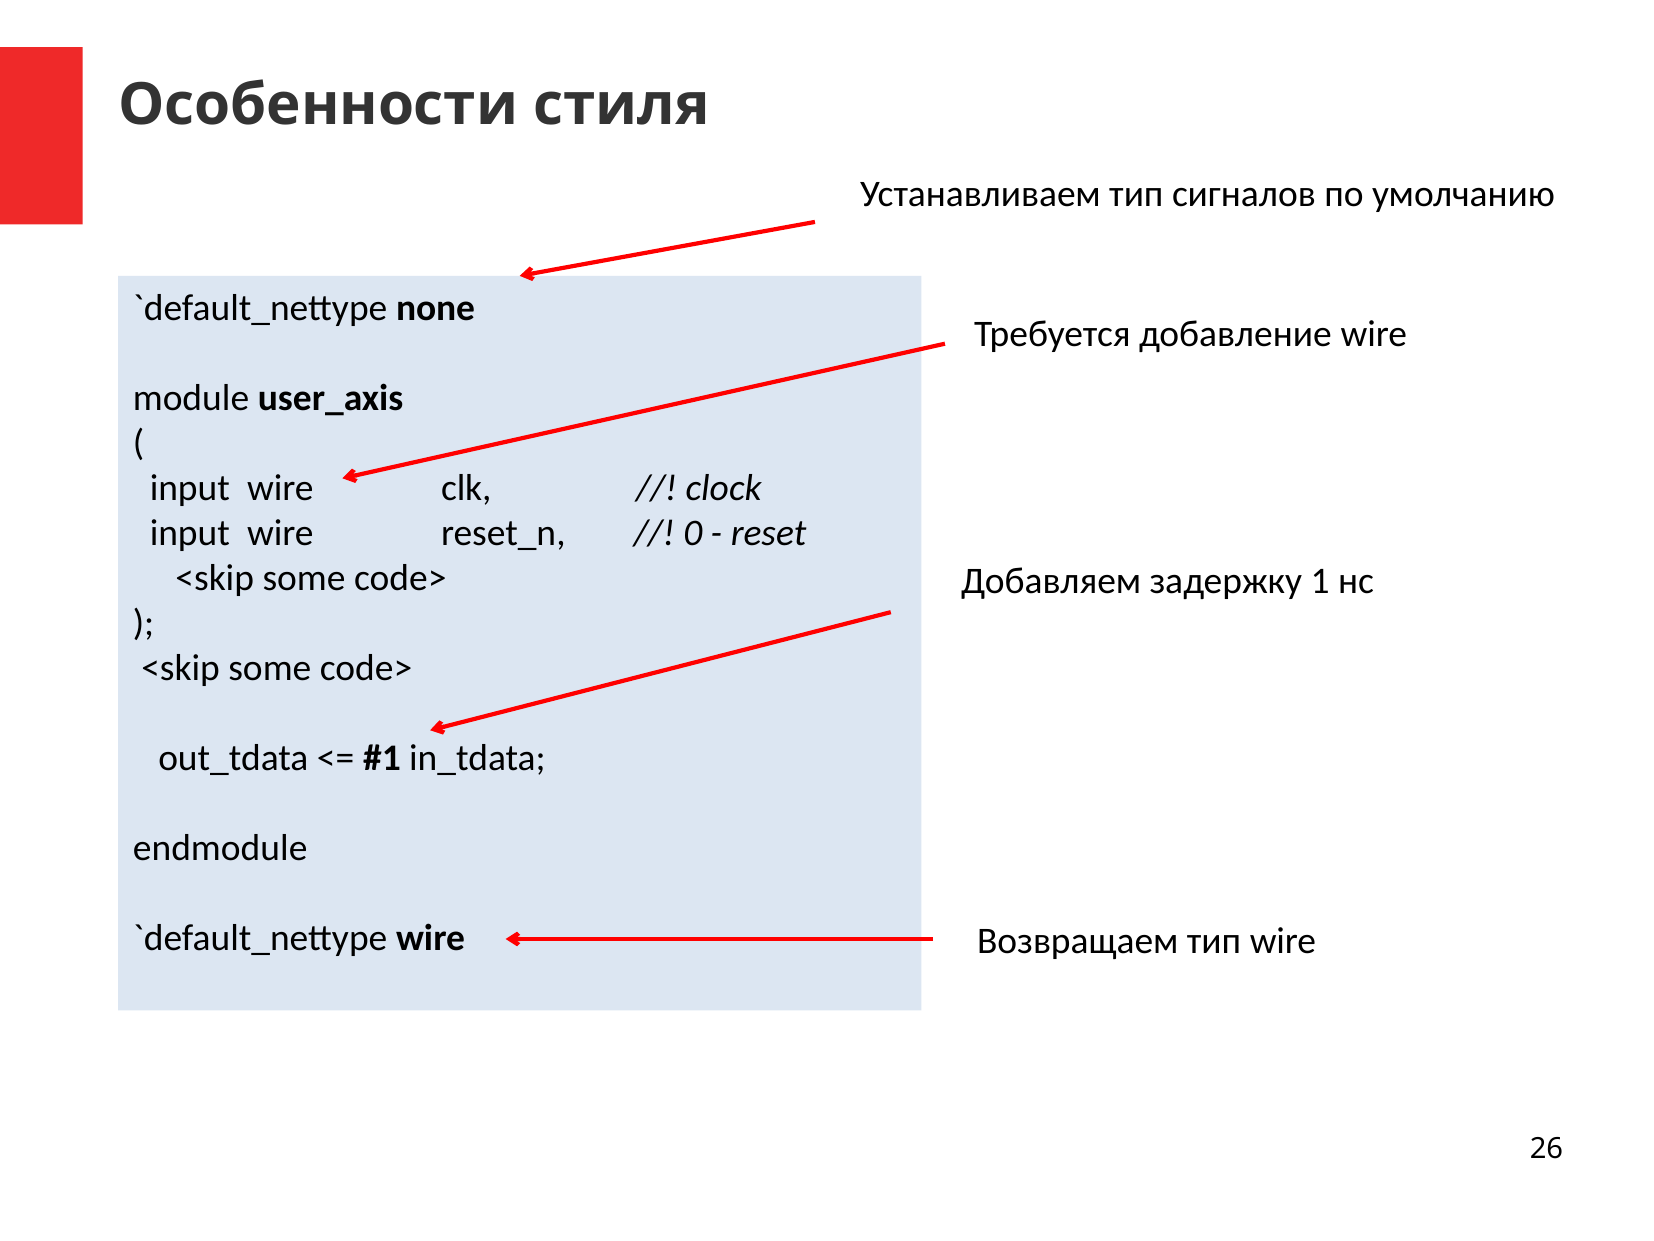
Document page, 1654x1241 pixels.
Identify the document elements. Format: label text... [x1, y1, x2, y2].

title Особенности стиля [118, 0, 1571, 205]
slide_number 26 [1185, 1129, 1571, 1216]
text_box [519, 221, 816, 277]
text_box Устанавливаем тип сигналов по умолчанию [845, 161, 1571, 222]
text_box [429, 611, 892, 731]
text_box `default_nettype none module user_axis ( input wire clk, //! cloсk input wire reset_n, //! 0 - reset <skip some code> ); <skip some code> out_tdata <= #1 in_tdata; endmodule `default_nettype wire [118, 275, 922, 1011]
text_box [342, 343, 946, 479]
text_box Требуется добавление wire [959, 301, 1423, 361]
text_box Возвращаем тип wire [962, 908, 1332, 969]
text_box Добавляем задержку 1 нс [946, 549, 1419, 609]
